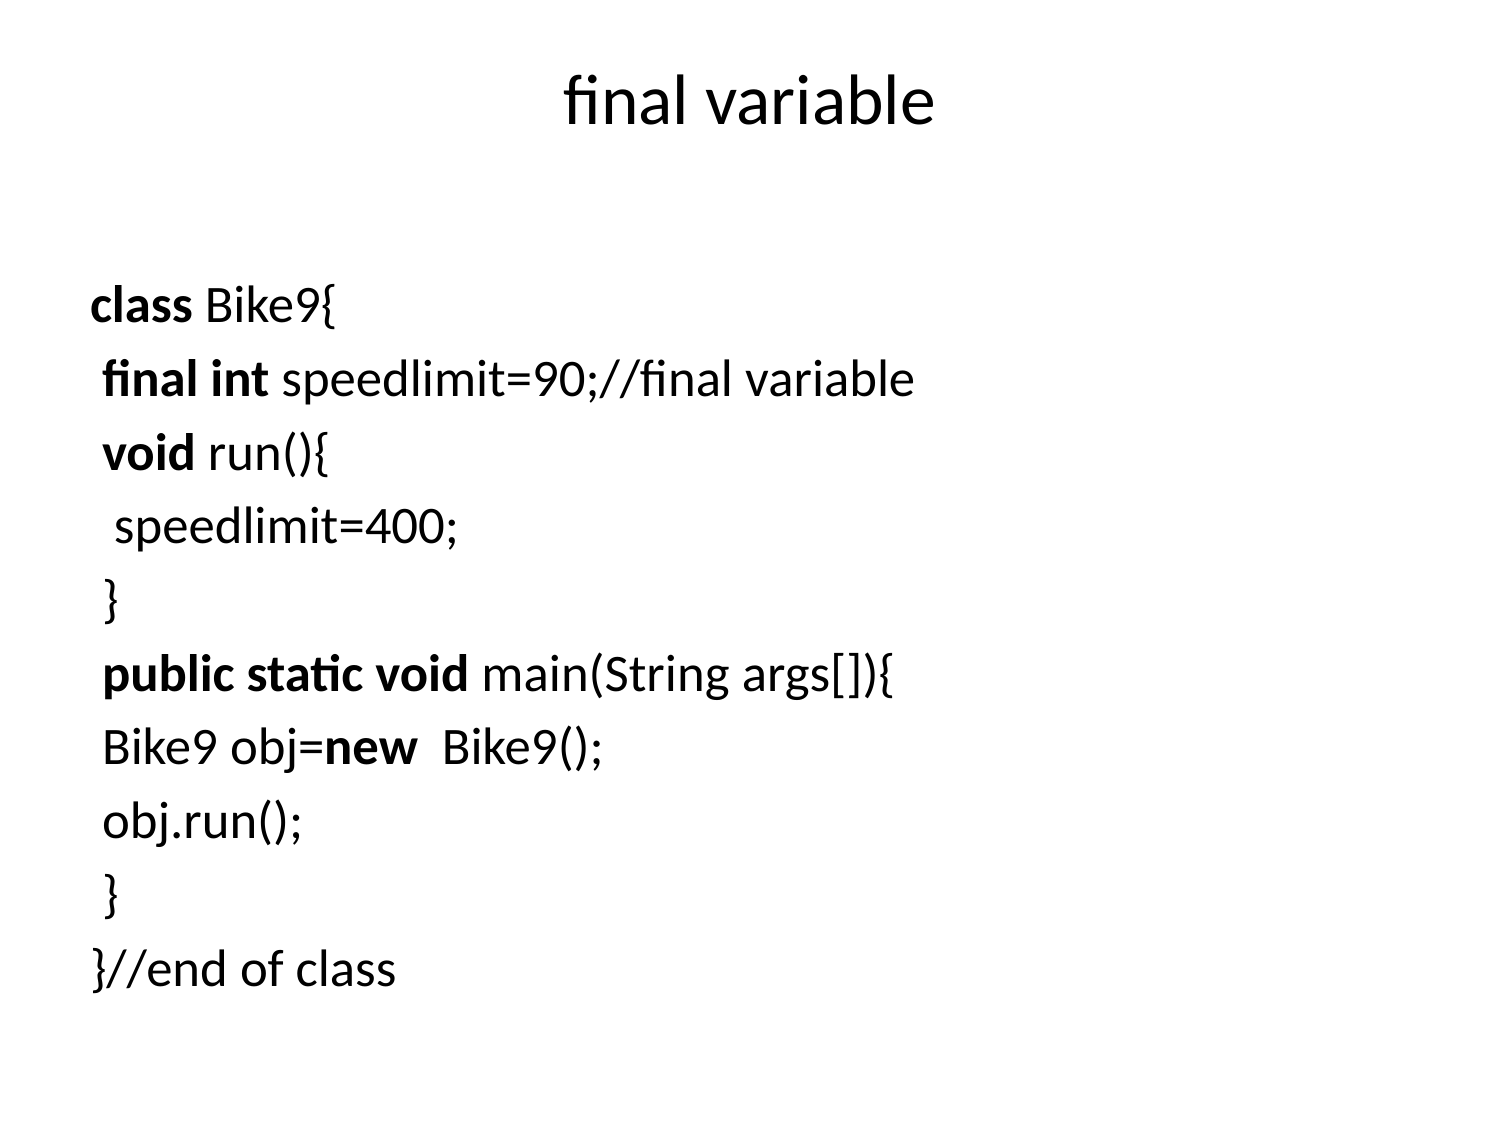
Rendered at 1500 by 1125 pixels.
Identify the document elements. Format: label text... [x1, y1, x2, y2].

list class Bike9{ final int speedlimit=90;//final variable void run(){ speedlimit=400; } public static void main(String args[]){ Bike9 obj=new Bike9(); obj.run(); } }//end of class [75, 262, 1425, 1005]
title final variable [75, 45, 1425, 233]
